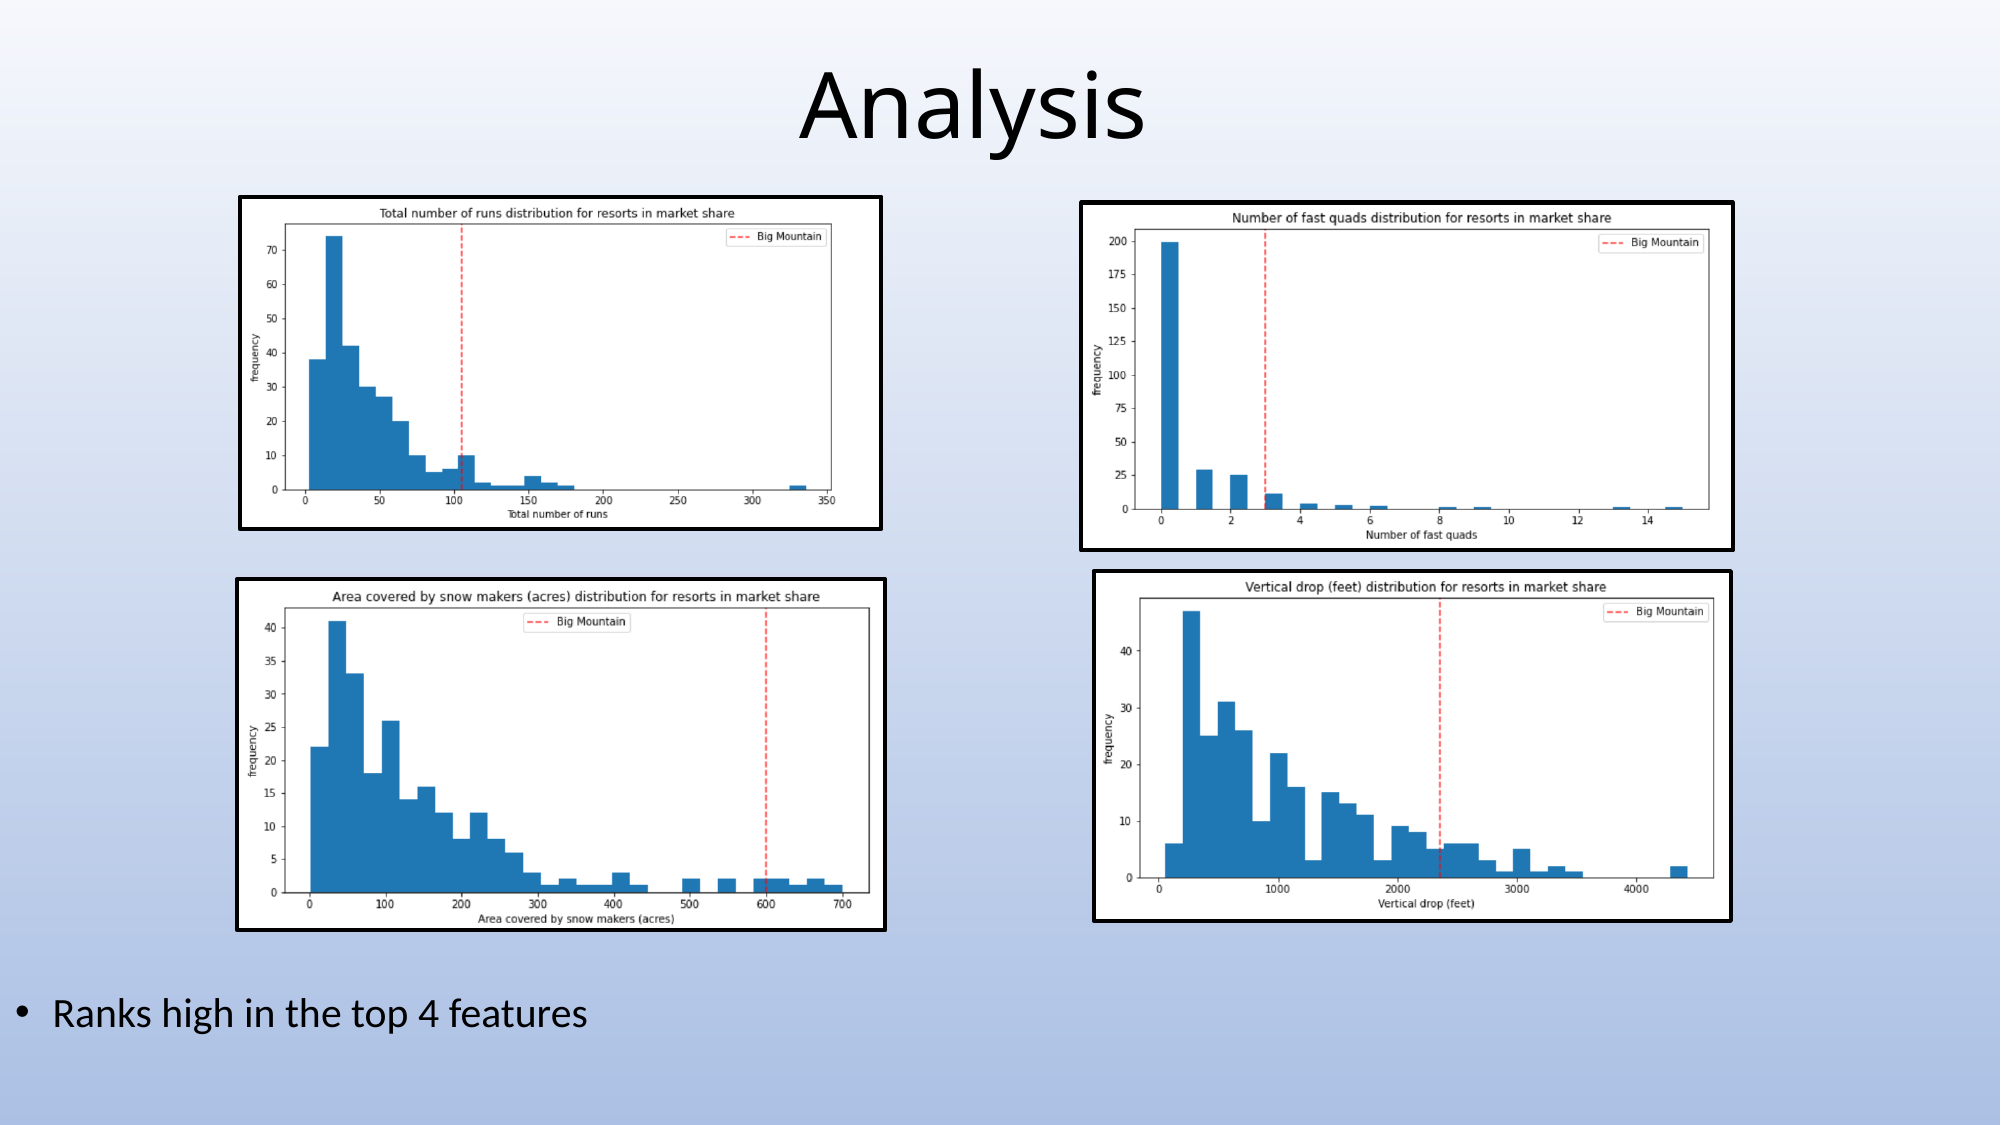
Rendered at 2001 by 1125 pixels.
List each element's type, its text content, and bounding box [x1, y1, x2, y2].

picture [1083, 204, 1731, 549]
picture [239, 581, 884, 929]
picture [241, 198, 880, 527]
title Analysis [111, 0, 1837, 218]
picture [1095, 573, 1729, 919]
list Ranks high in the top 4 features [0, 983, 1810, 1112]
